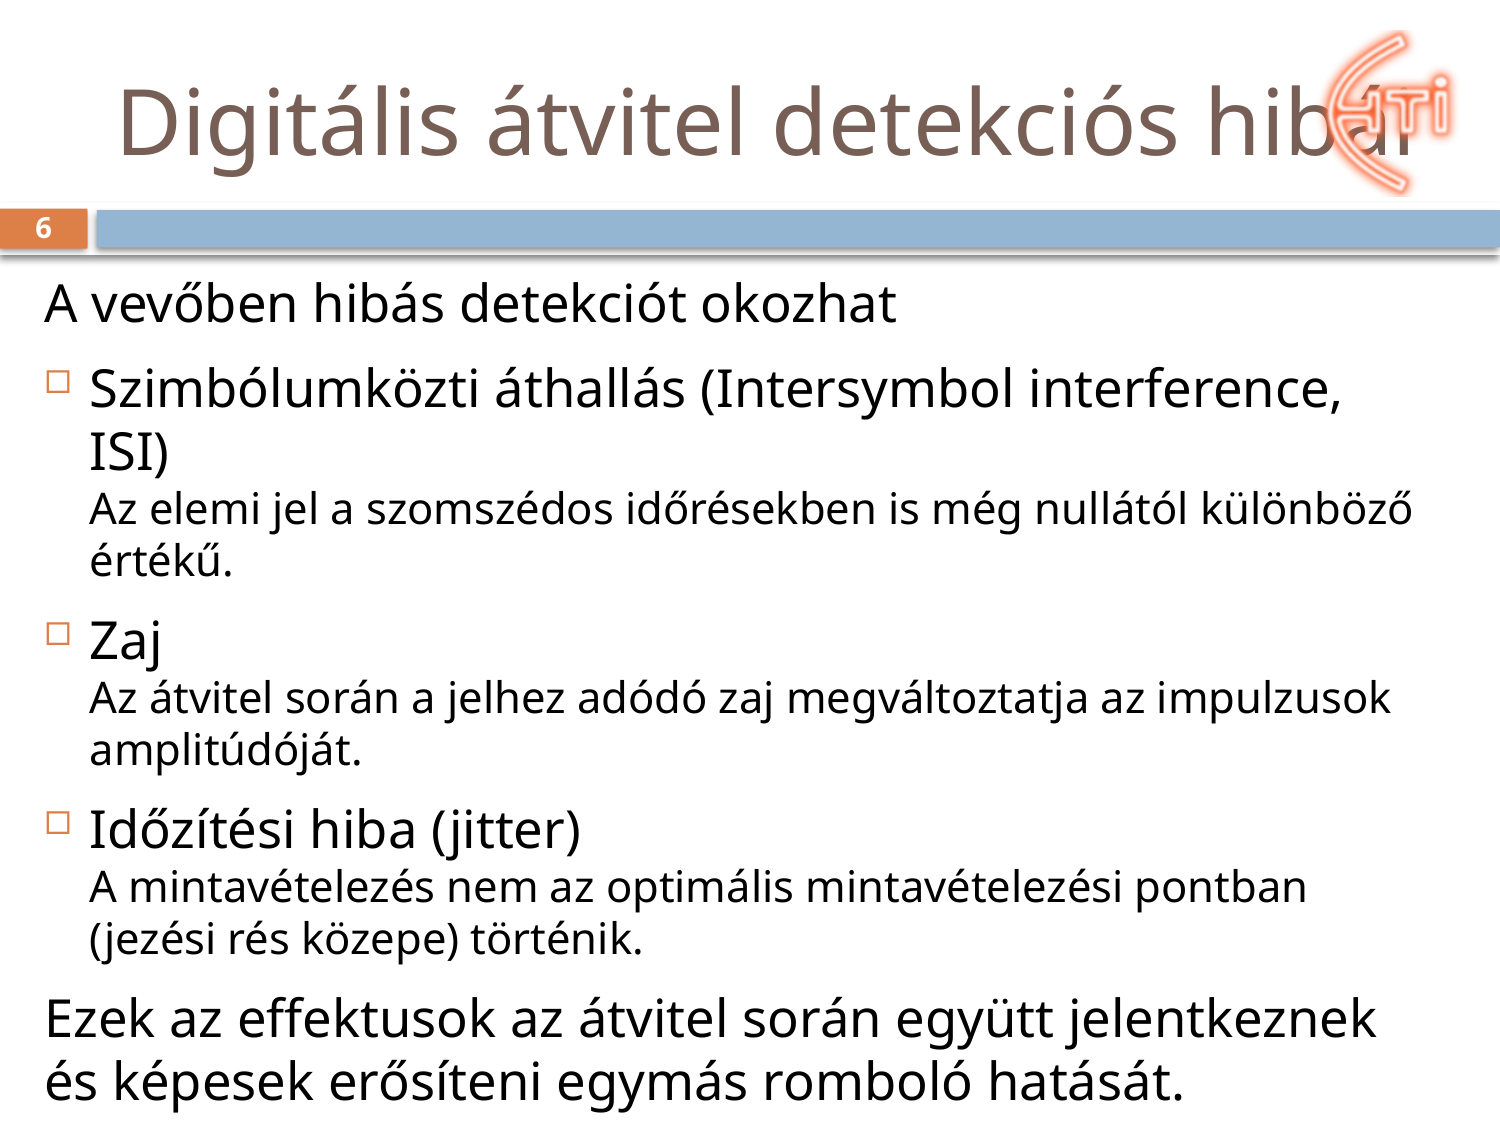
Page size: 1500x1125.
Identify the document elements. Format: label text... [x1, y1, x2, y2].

picture [1304, 30, 1471, 197]
list A vevőben hibás detekciót okozhat Szimbólumközti áthallás (Intersymbol interference, ISI) Az elemi jel a szomszédos időrésekben is még nullától különböző értékű. Zaj Az átvitel során a jelhez adódó zaj megváltoztatja az impulzusok amplitúdóját. Időzítési hiba (jitter) A mintavételezés nem az optimális mintavételezési pontban (jezési rés közepe) történik. Ezek az effektusok az átvitel során együtt jelentkeznek és képesek erősíteni egymás romboló hatását. [29, 262, 1438, 1125]
title Digitális átvitel detekciós hibái [100, 37, 1300, 200]
slide_number 6 [0, 208, 88, 249]
